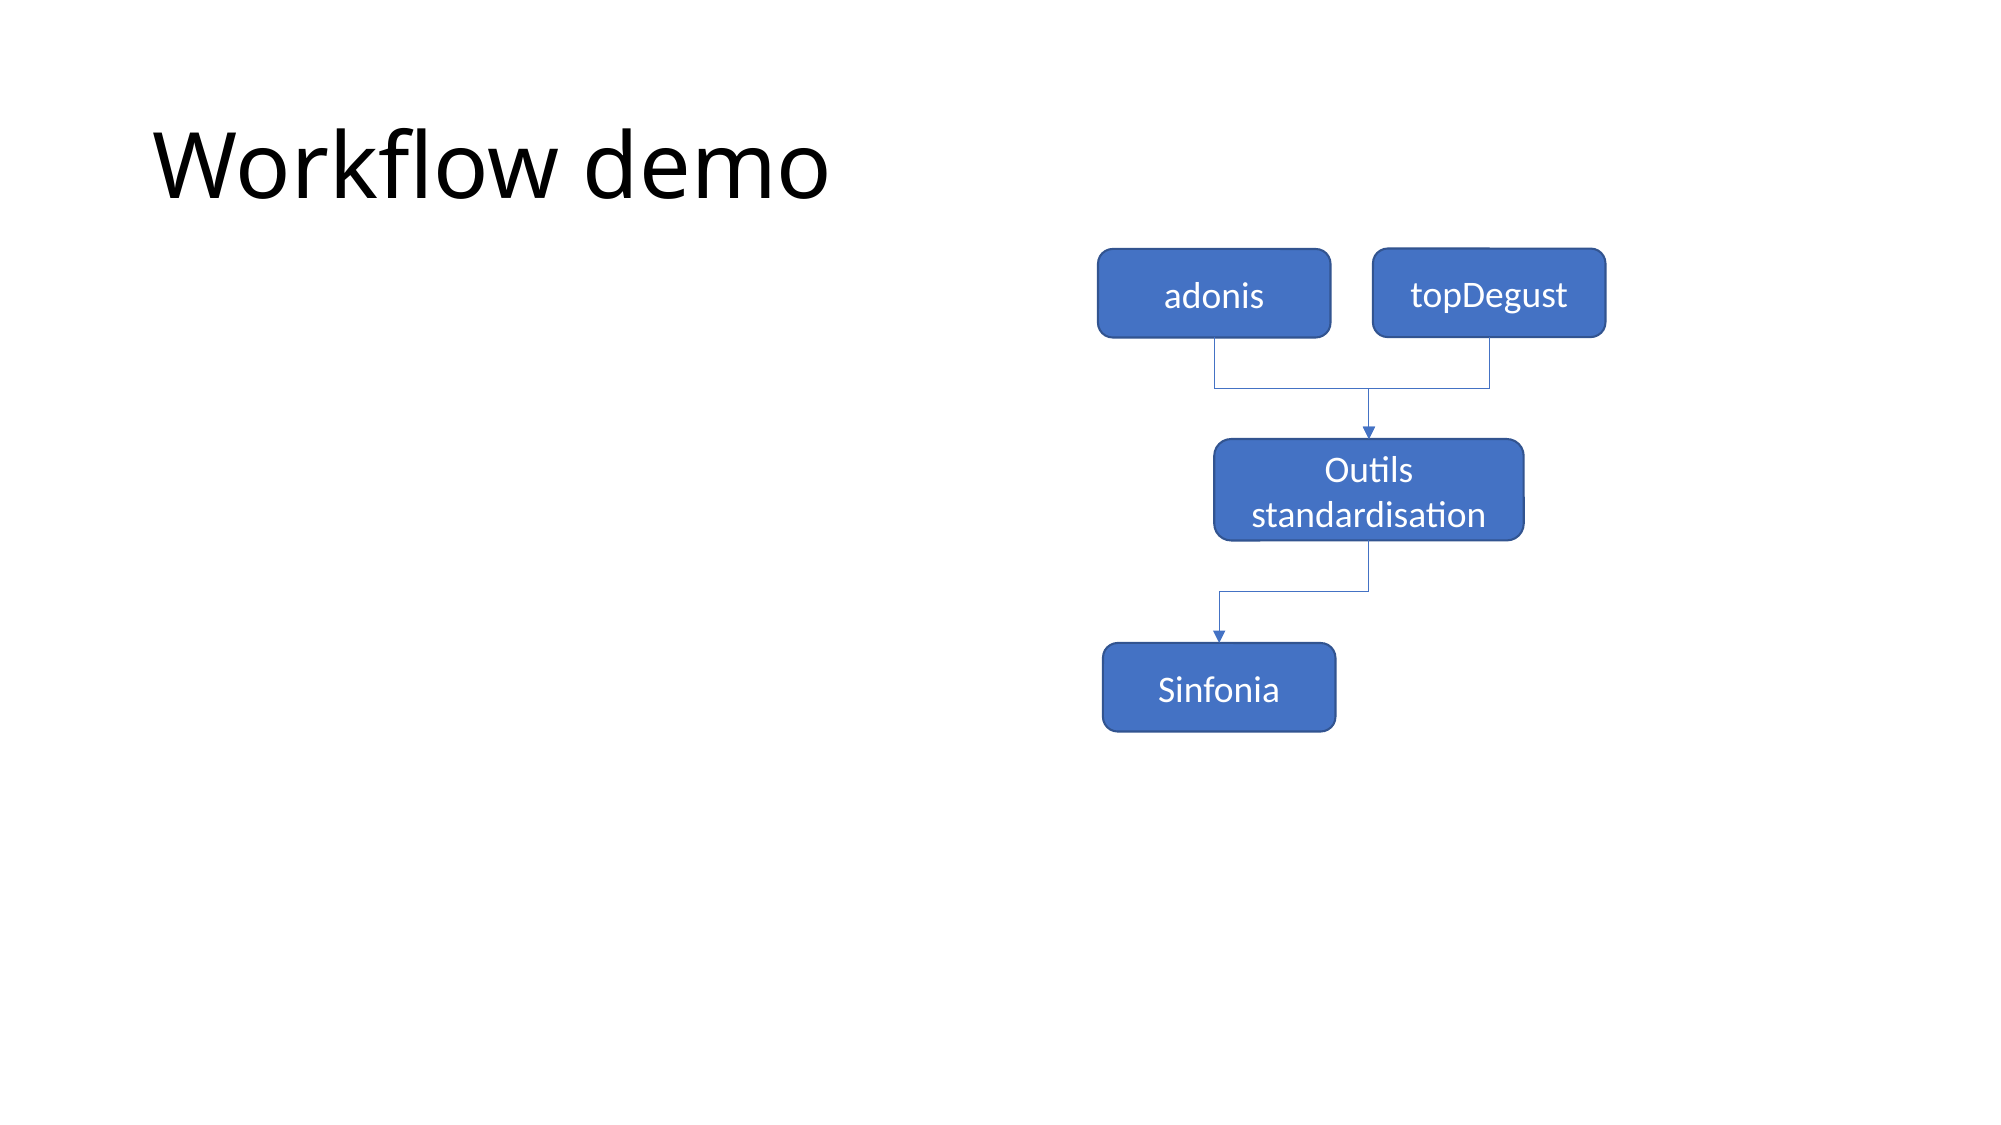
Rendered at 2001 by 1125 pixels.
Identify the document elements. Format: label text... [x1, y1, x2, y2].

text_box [1242, 516, 1346, 667]
text_box Outils standardisation [1213, 437, 1525, 542]
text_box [1240, 310, 1343, 466]
text_box Sinfonia [1101, 641, 1337, 733]
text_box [1378, 327, 1481, 449]
text_box adonis [1096, 247, 1332, 339]
title Workflow demo [137, 59, 1863, 278]
text_box topDegust [1371, 247, 1607, 339]
